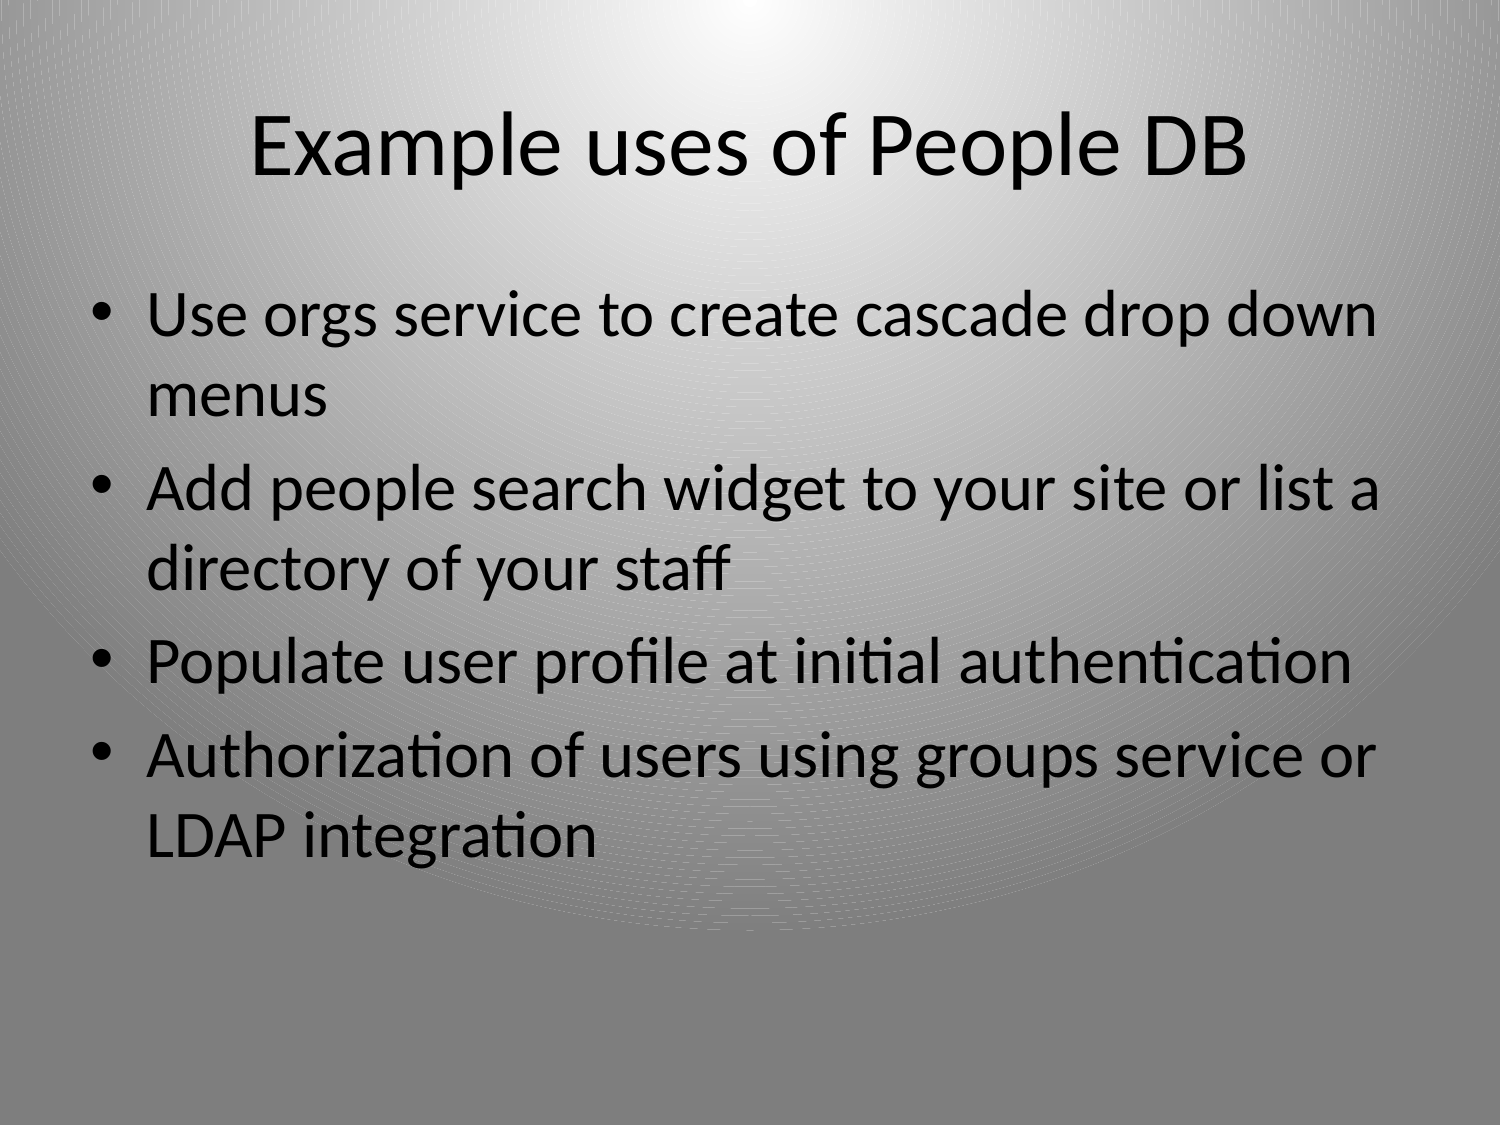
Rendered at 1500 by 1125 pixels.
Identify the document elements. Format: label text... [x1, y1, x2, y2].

title Example uses of People DB [75, 45, 1425, 233]
list Use orgs service to create cascade drop down menus Add people search widget to your site or list a directory of your staff Populate user profile at initial authentication Authorization of users using groups service or LDAP integration [75, 262, 1425, 1005]
